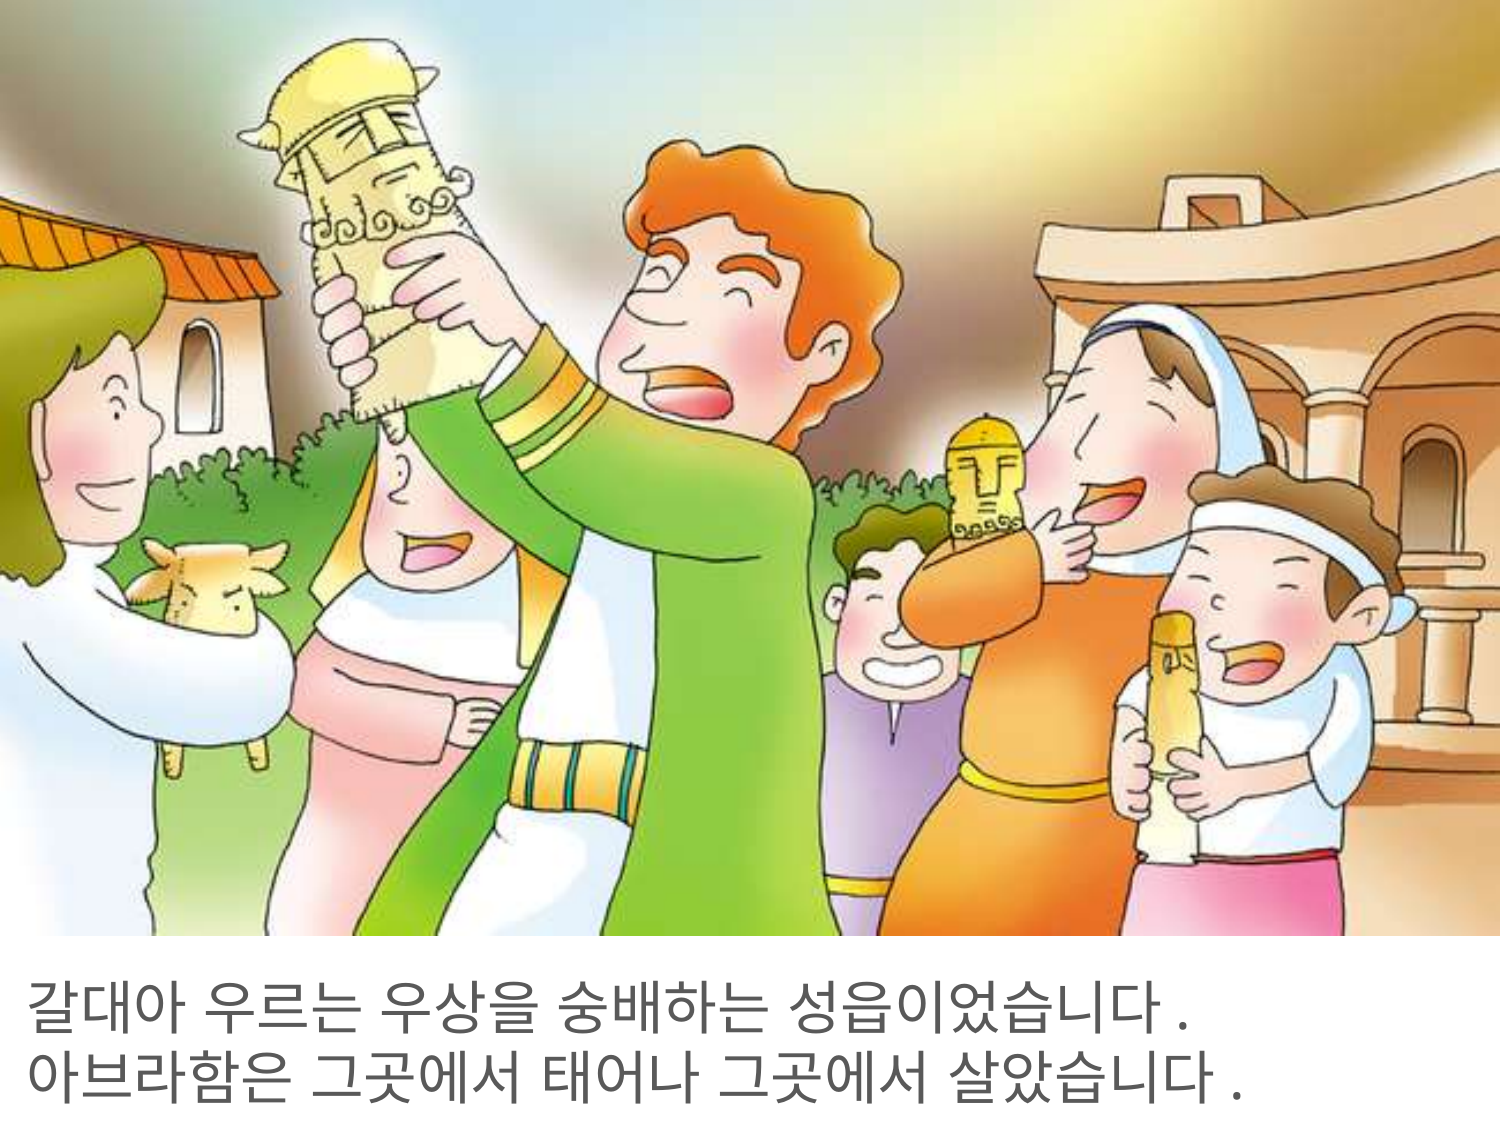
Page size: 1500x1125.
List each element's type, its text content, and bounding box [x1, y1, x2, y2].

picture [0, 0, 1500, 937]
text_box 갈대아 우르는 우상을 숭배하는 성읍이었습니다. 아브라함은 그곳에서 태어나 그곳에서 살았습니다. [11, 964, 1483, 1119]
